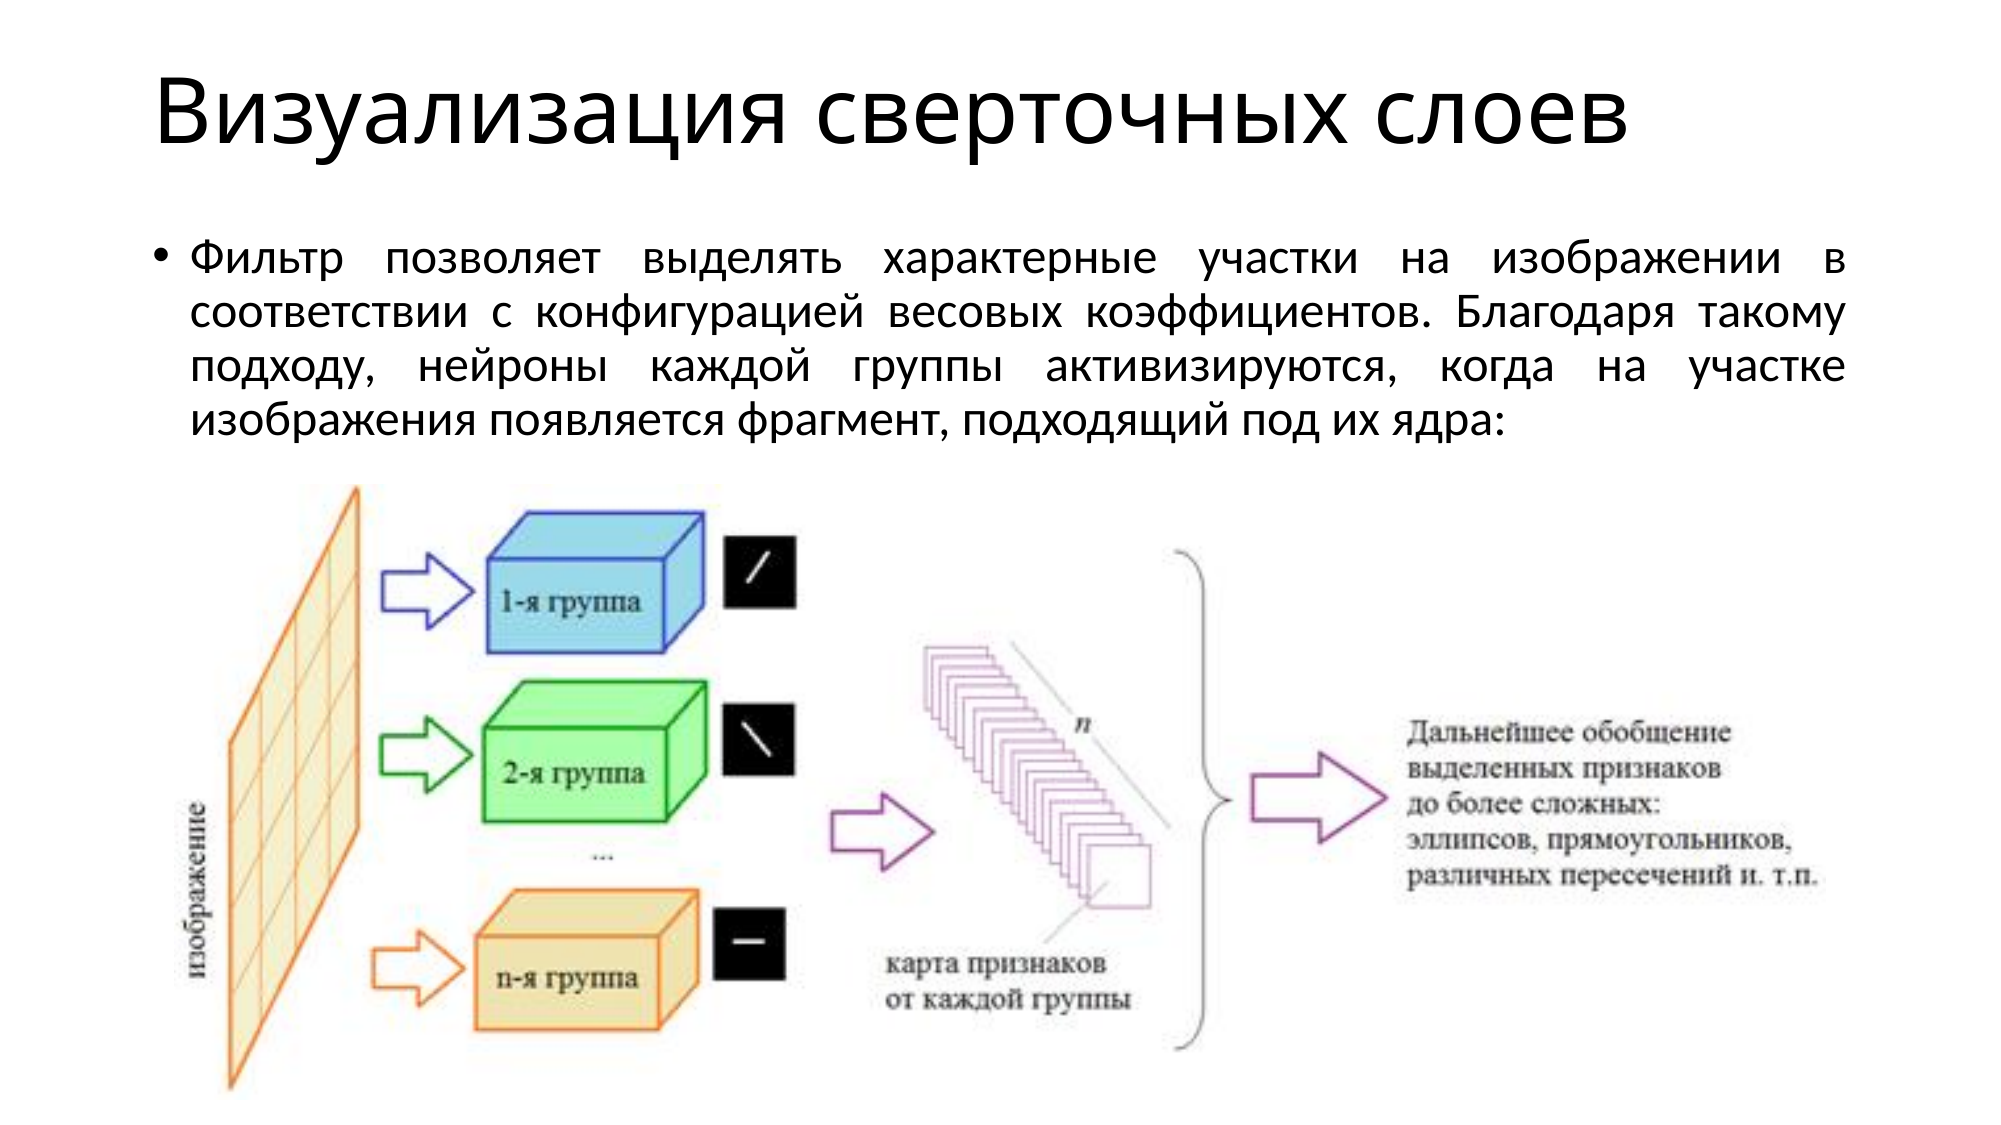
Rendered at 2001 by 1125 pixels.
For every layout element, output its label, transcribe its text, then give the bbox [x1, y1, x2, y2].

picture [174, 484, 1826, 1100]
title Визуализация сверточных слоев [137, 59, 1863, 278]
list Фильтр позволяет выделять характерные участки на изображении в соответствии с конфигурацией весовых коэффициентов. Благодаря такому подходу, нейроны каждой группы активизируются, когда на участке изображения появляется фрагмент, подходящий под их ядра: [137, 278, 1863, 937]
